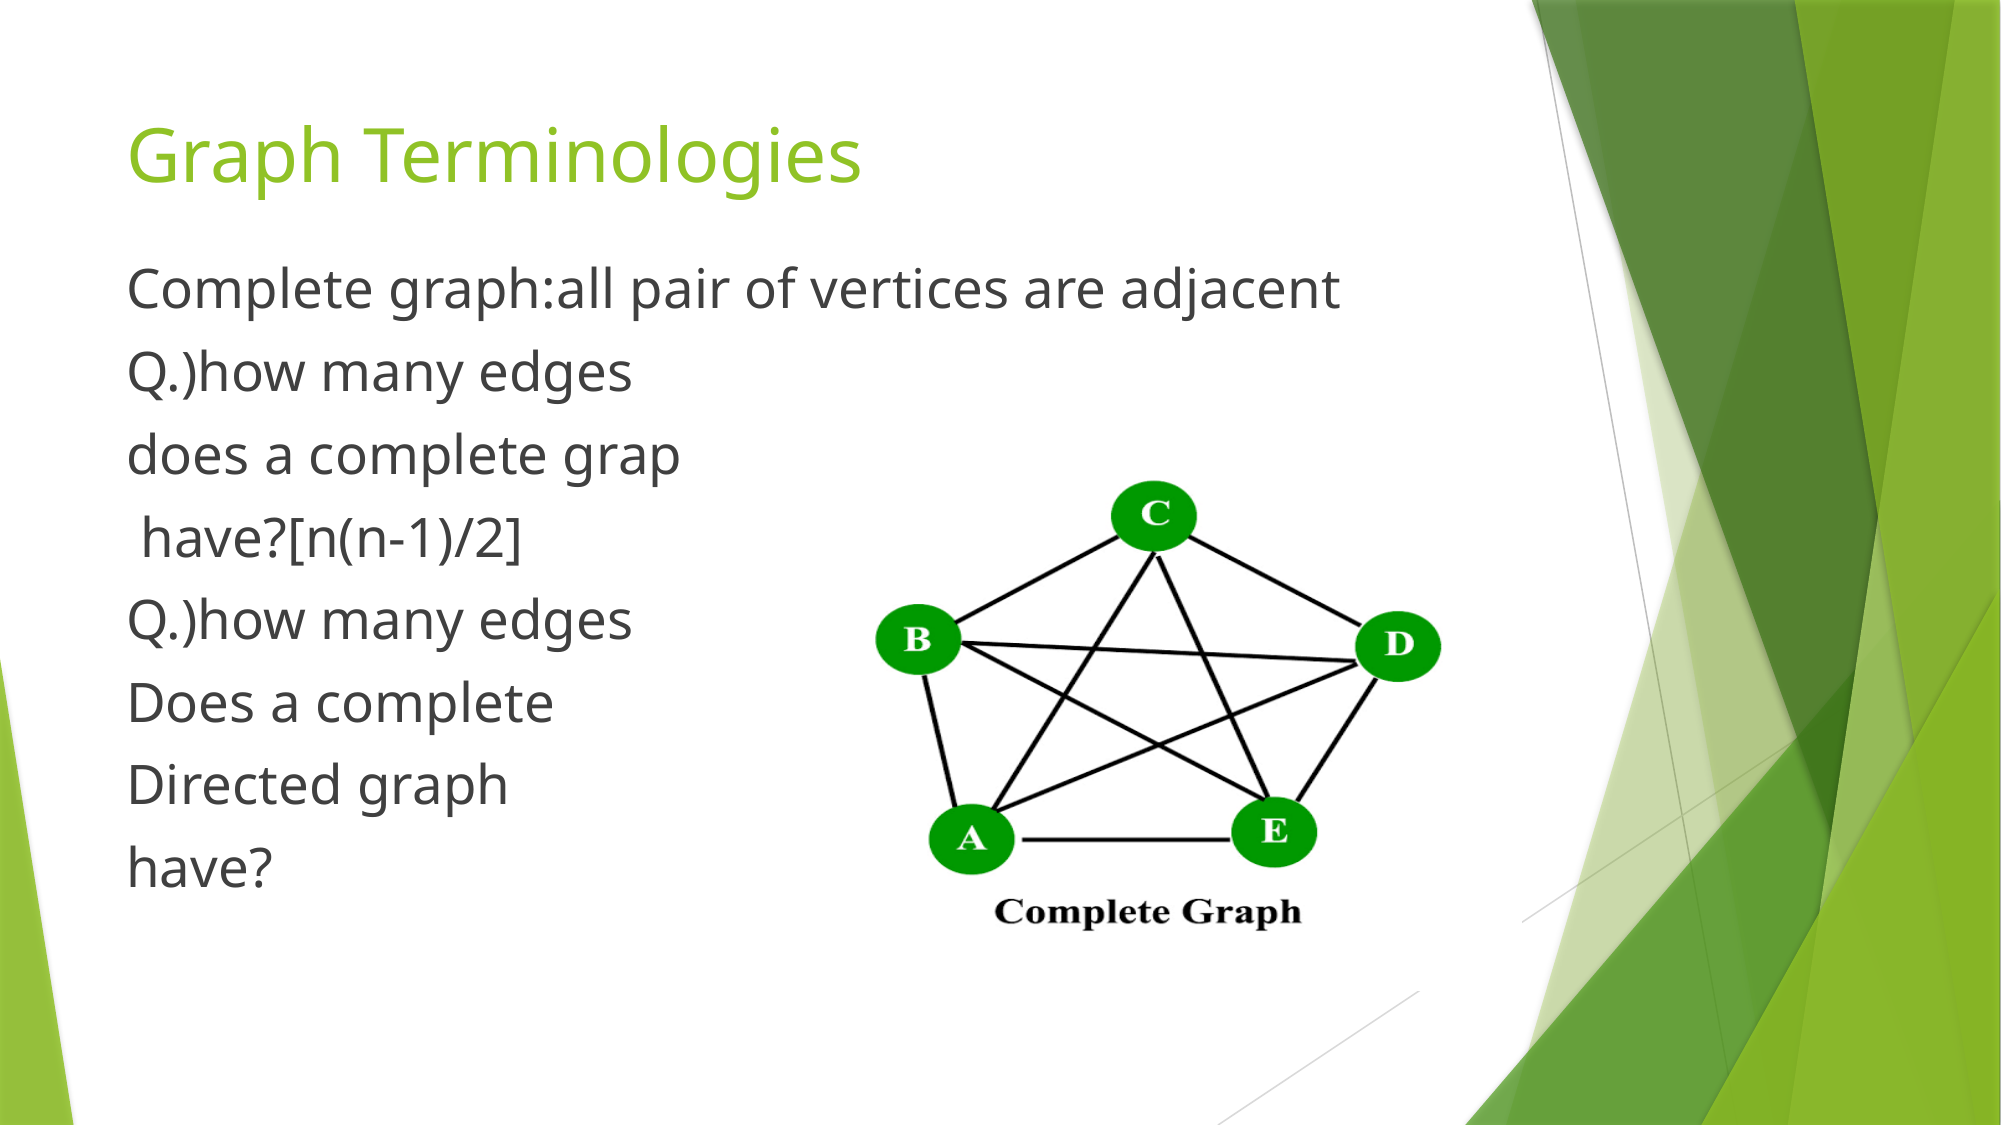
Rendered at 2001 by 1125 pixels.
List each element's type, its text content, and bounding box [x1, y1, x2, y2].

picture [776, 467, 1522, 992]
title Graph Terminologies [111, 99, 1522, 246]
list Complete graph:all pair of vertices are adjacent Q.)how many edges does a complete grap have?[n(n-1)/2] Q.)how many edges Does a complete Directed graph have? [111, 246, 1522, 991]
